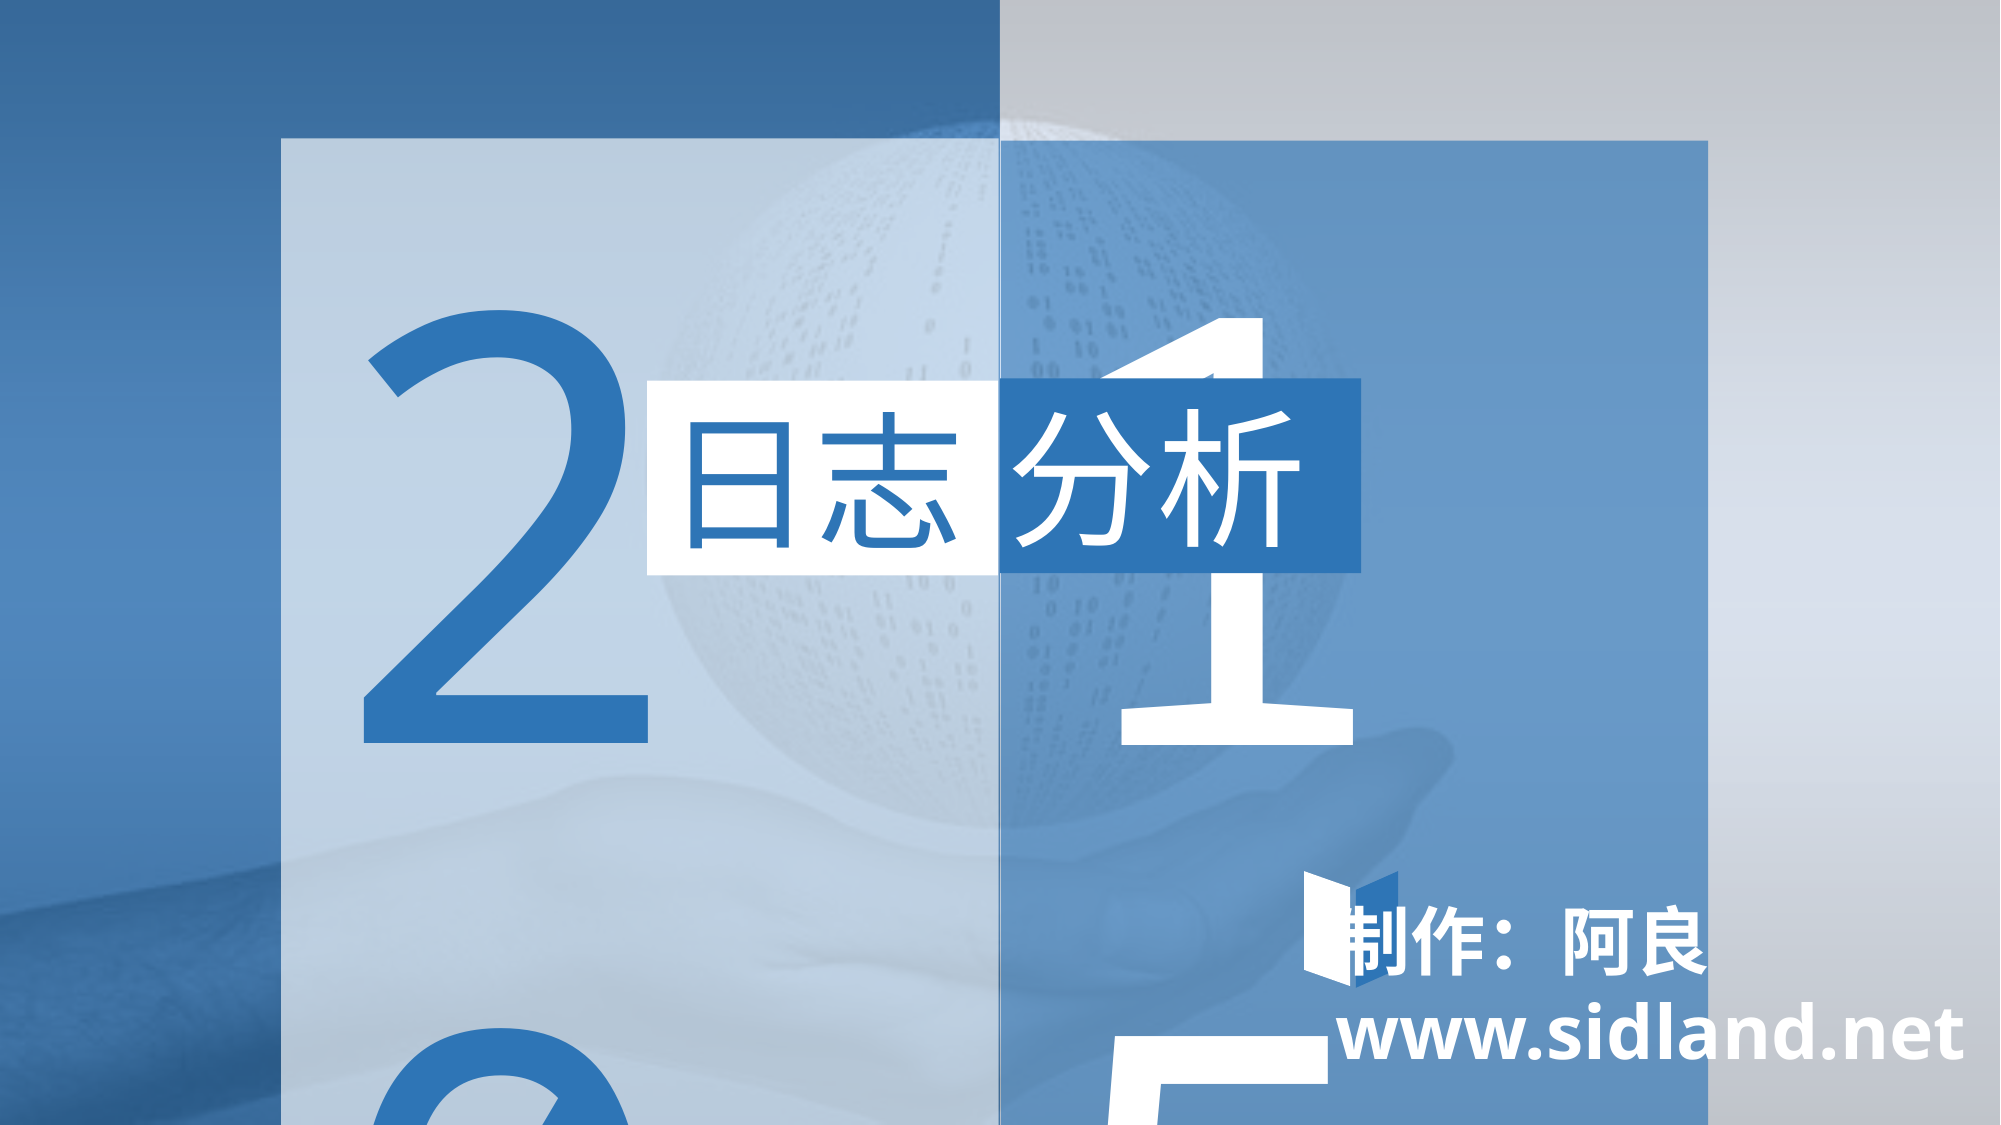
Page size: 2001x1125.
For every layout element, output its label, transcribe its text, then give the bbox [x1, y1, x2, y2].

text_box 制作：阿良 www.sidland.net [1320, 886, 1982, 1082]
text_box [1304, 871, 1399, 988]
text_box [281, 138, 1709, 819]
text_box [647, 378, 1362, 578]
